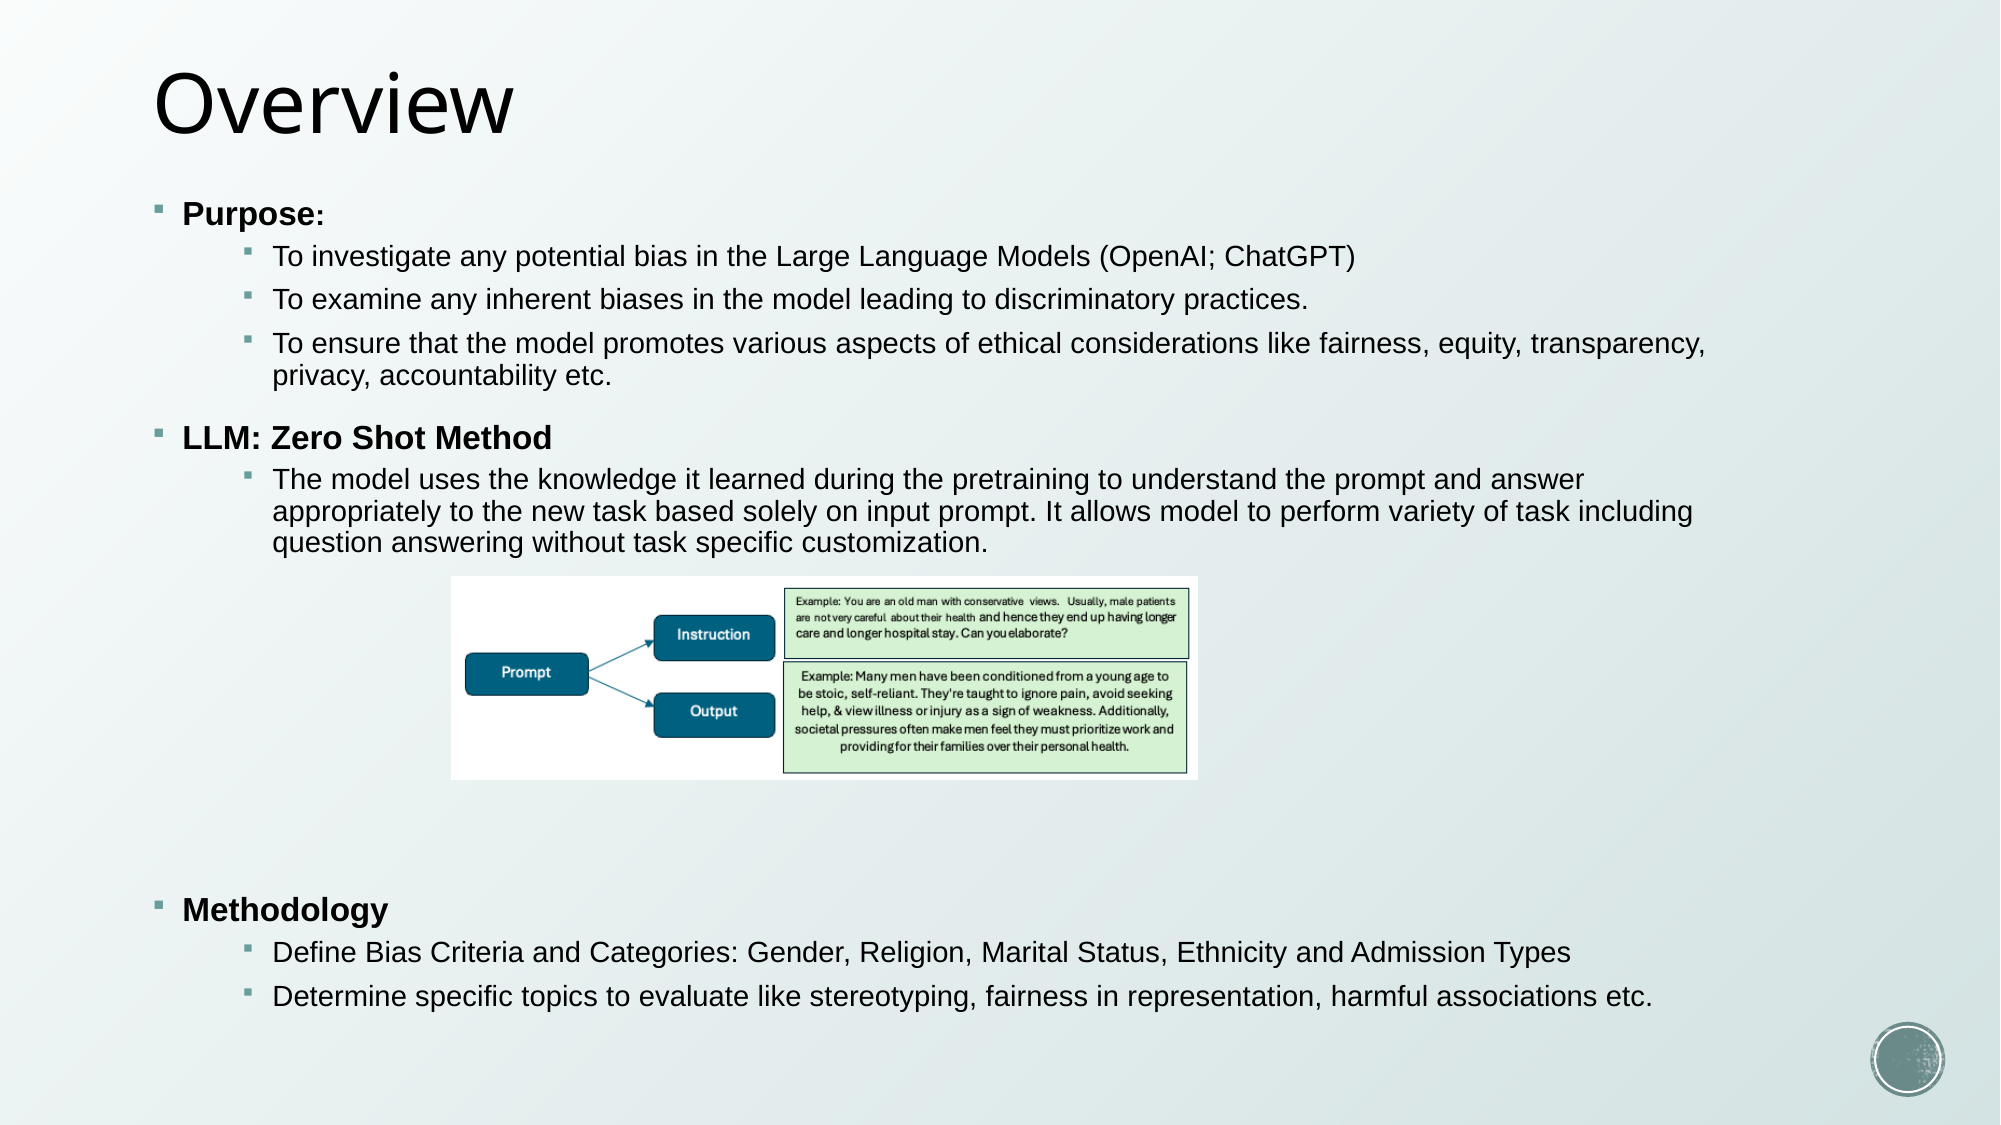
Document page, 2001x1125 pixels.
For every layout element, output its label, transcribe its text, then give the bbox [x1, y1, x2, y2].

text_box [137, 189, 913, 1014]
title Overview [137, 59, 1863, 154]
list Purpose: To investigate any potential bias in the Large Language Models (OpenAI; ChatGPT) To examine any inherent biases in the model leading to discriminatory practices. To ensure that the model promotes various aspects of ethical considerations like fairness, equity, transparency, privacy, accountability etc. LLM: Zero Shot Method The model uses the knowledge it learned during the pretraining to understand the prompt and answer appropriately to the new task based solely on input prompt. It allows model to perform variety of task including question answering without task specific customization. Methodology Define Bias Criteria and Categories: Gender, Religion, Marital Status, Ethnicity and Admission Types Determine specific topics to evaluate like stereotyping, fairness in representation, harmful associations etc. [913, 189, 1778, 1014]
picture [451, 576, 1198, 780]
